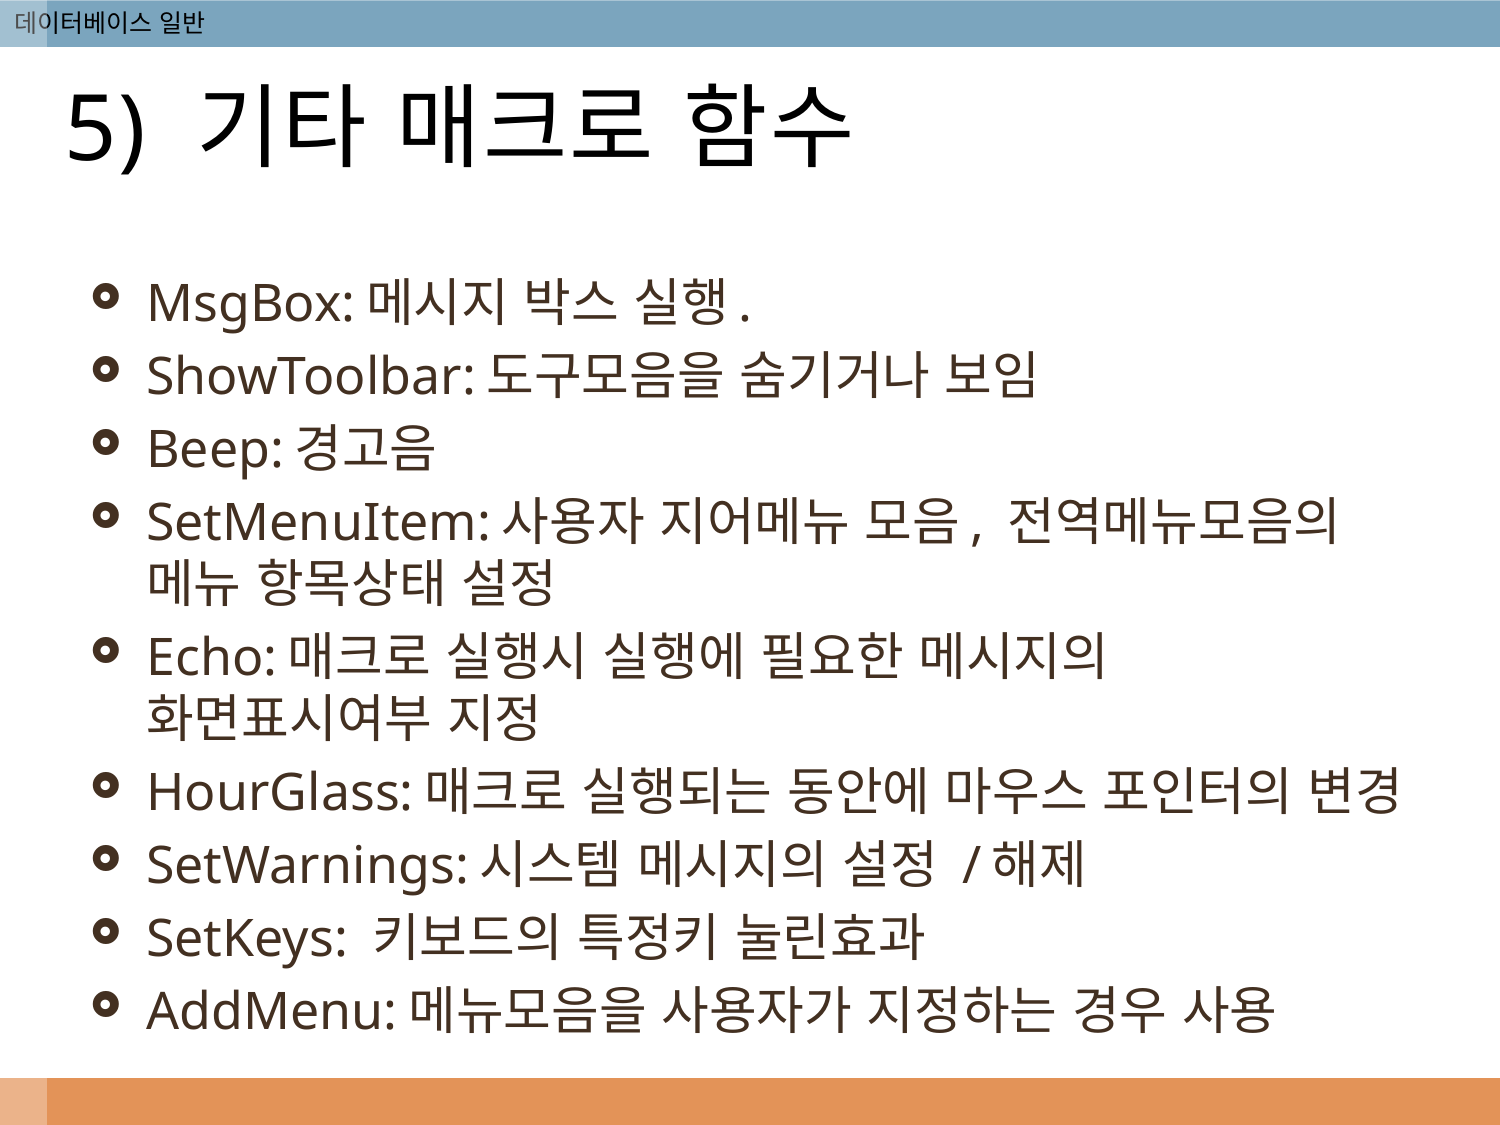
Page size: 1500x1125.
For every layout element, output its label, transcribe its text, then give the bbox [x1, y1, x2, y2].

list MsgBox:메시지 박스 실행. ShowToolbar:도구모음을 숨기거나 보임 Beep:경고음 SetMenuItem:사용자 지어메뉴 모음, 전역메뉴모음의 메뉴 항목상태 설정 Echo:매크로 실행시 실행에 필요한 메시지의 화면표시여부 지정 HourGlass:매크로 실행되는 동안에 마우스 포인터의 변경 SetWarnings:시스템 메시지의 설정 /해제 SetKeys: 키보드의 특정키 눌린효과 AddMenu:메뉴모음을 사용자가 지정하는 경우 사용 [75, 262, 1425, 1067]
title 5) 기타 매크로 함수 [49, 46, 1454, 202]
